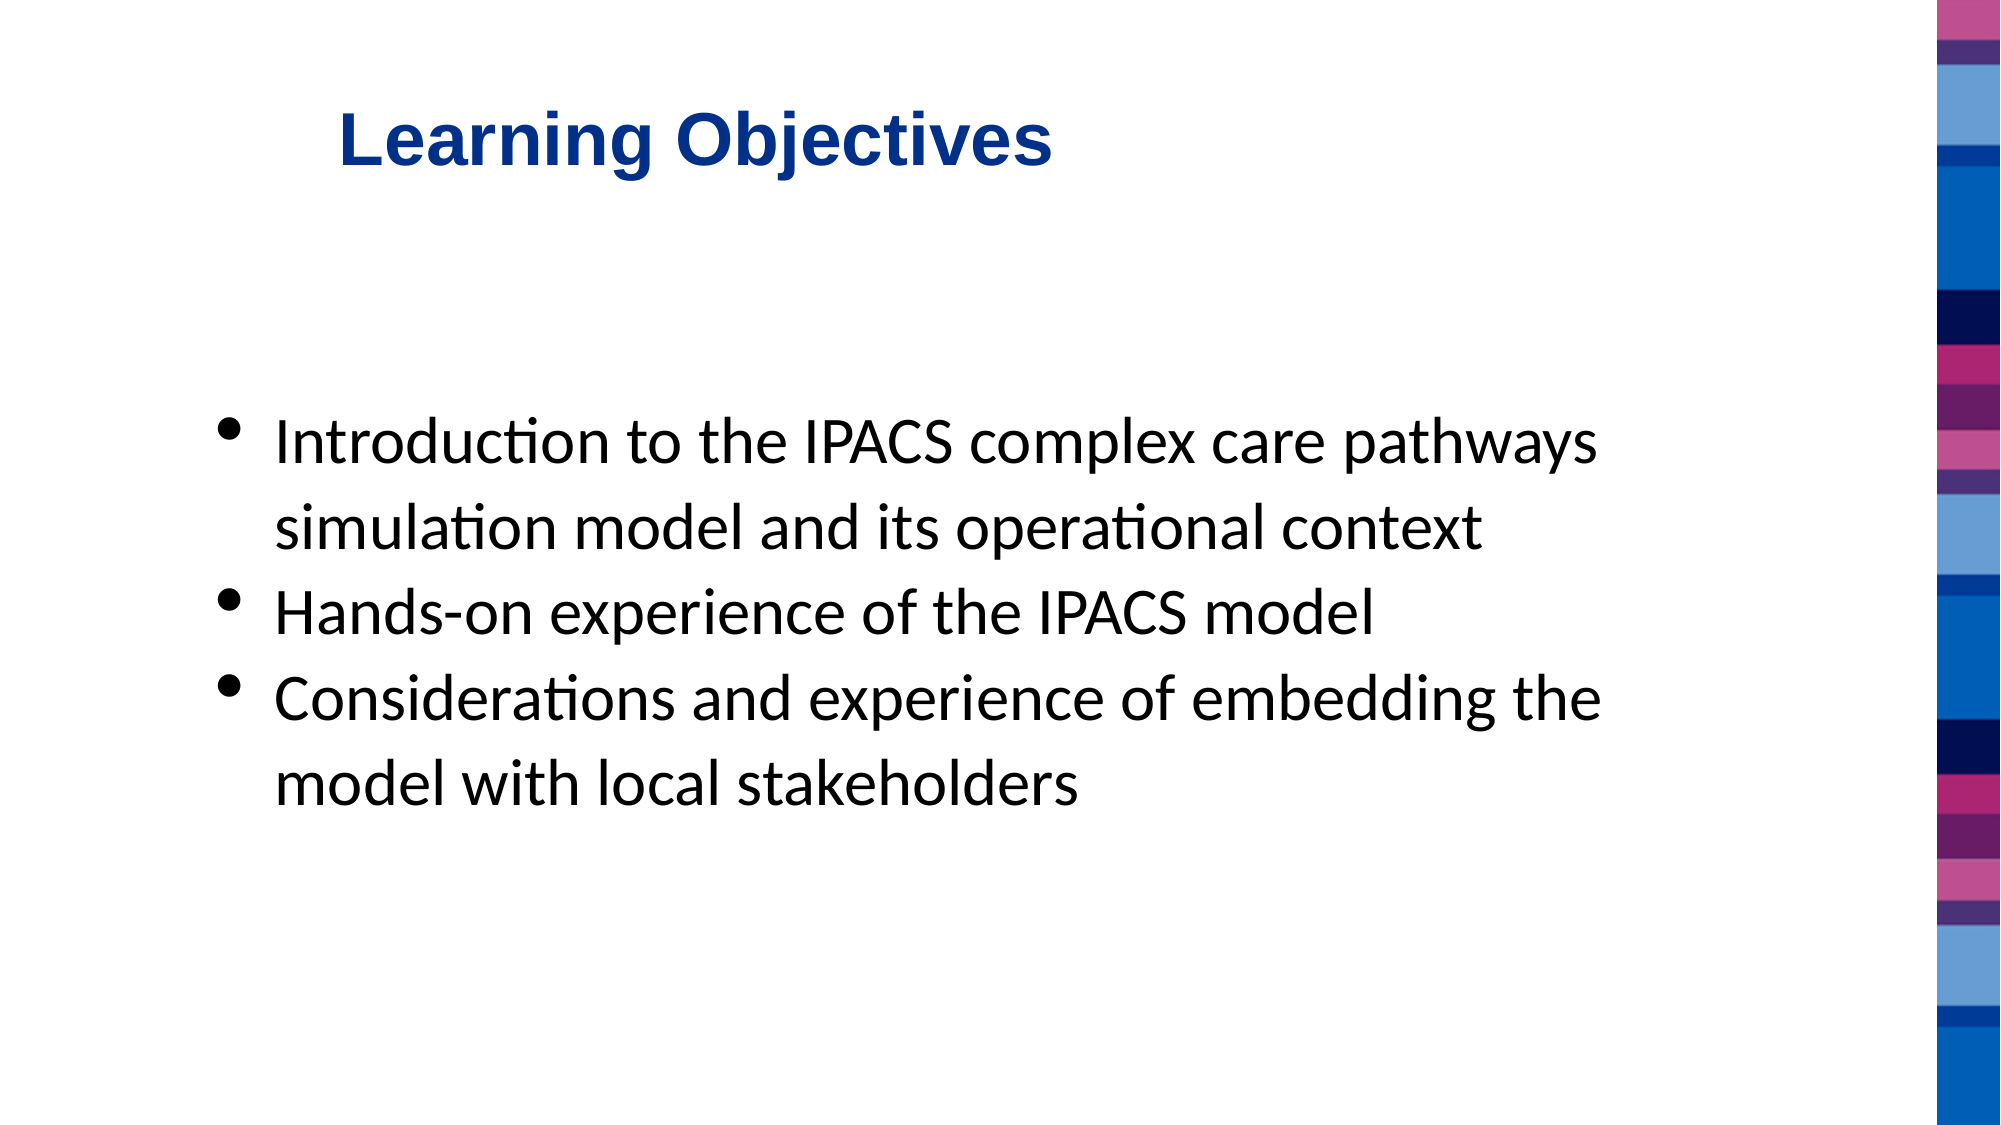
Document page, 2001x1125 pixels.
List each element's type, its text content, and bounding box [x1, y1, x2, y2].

text_box Introduction to the IPACS complex care pathways simulation model and its operational context Hands-on experience of the IPACS model Considerations and experience of embedding the model with local stakeholders [203, 384, 1677, 827]
picture [1937, 0, 2000, 1125]
title Learning Objectives [338, 88, 1617, 182]
